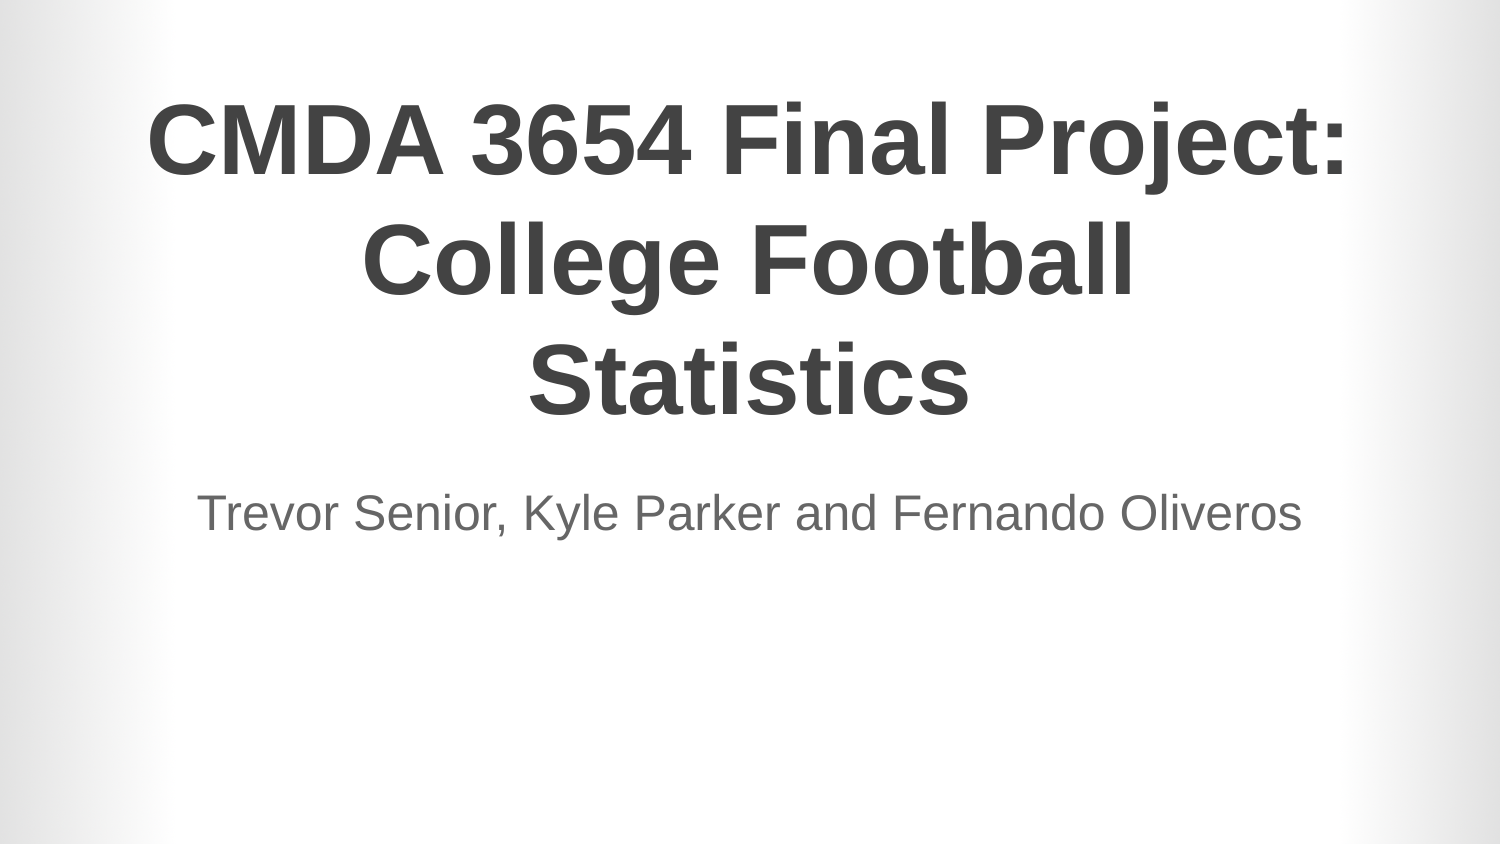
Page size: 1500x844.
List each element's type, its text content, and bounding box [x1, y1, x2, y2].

title CMDA 3654 Final Project: College Football Statistics [112, 259, 1388, 450]
picture [0, 0, 1500, 844]
subtitle Trevor Senior, Kyle Parker and Fernando Oliveros [112, 465, 1388, 595]
